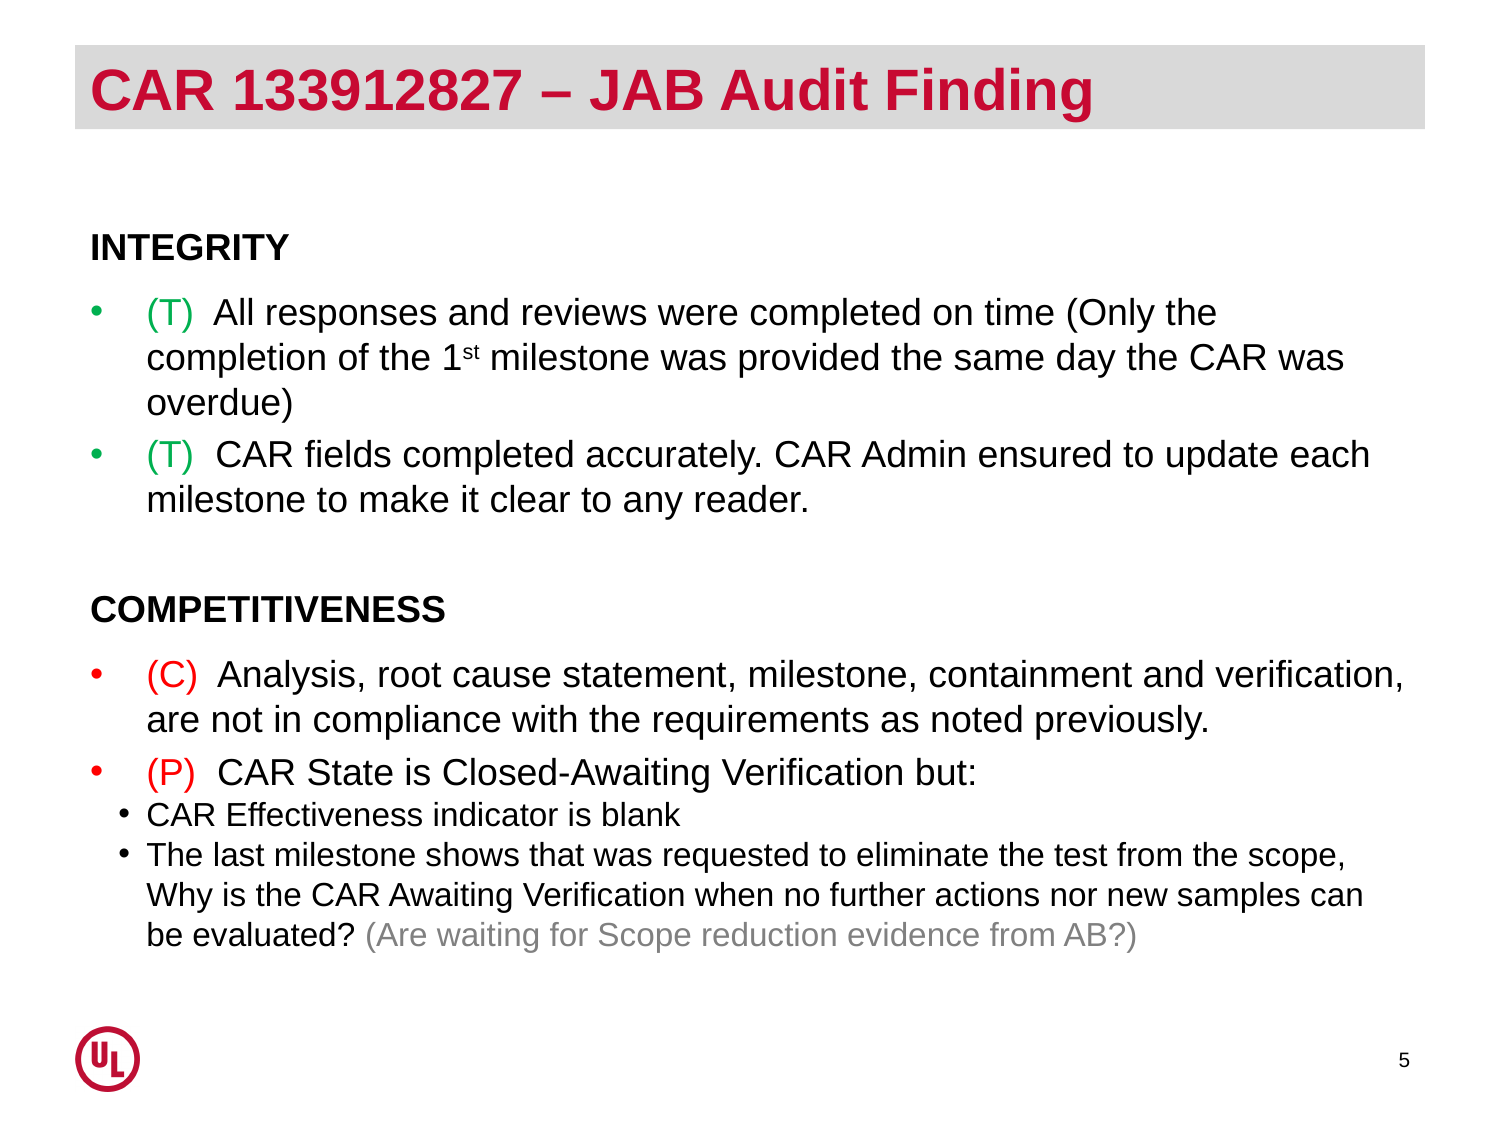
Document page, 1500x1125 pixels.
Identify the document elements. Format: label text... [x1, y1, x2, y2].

title CAR 133912827 – JAB Audit Finding [74, 44, 1426, 130]
picture [75, 1026, 140, 1092]
list INTEGRITY (T) All responses and reviews were completed on time (Only the completion of the 1st milestone was provided the same day the CAR was overdue) (T) CAR fields completed accurately. CAR Admin ensured to update each milestone to make it clear to any reader. COMPETITIVENESS (C) Analysis, root cause statement, milestone, containment and verification, are not in compliance with the requirements as noted previously. (P) CAR State is Closed-Awaiting Verification but: CAR Effectiveness indicator is blank The last milestone shows that was requested to eliminate the test from the scope, Why is the CAR Awaiting Verification when no further actions nor new samples can be evaluated? (Are waiting for Scope reduction evidence from AB?) [74, 215, 1426, 993]
slide_number 5 [1319, 1029, 1425, 1090]
